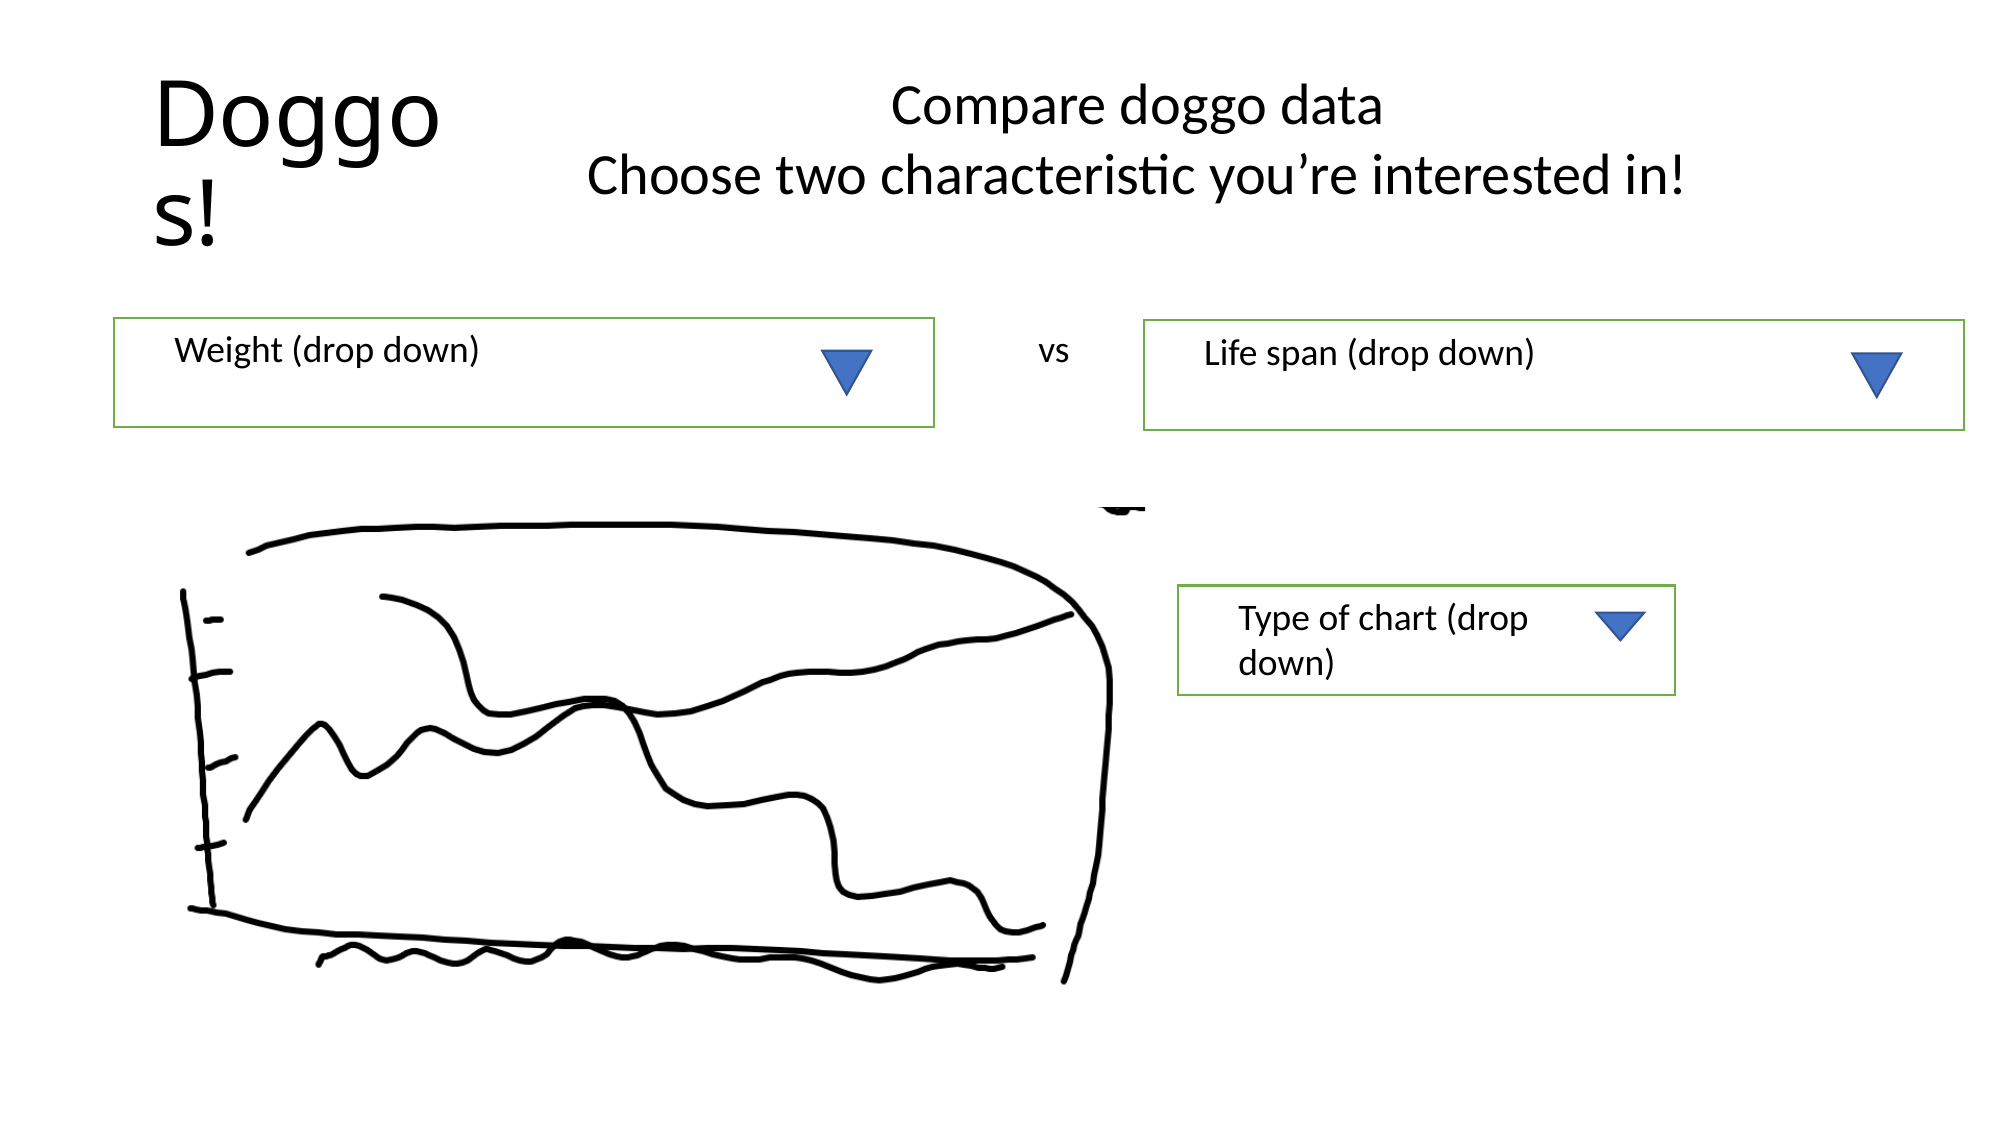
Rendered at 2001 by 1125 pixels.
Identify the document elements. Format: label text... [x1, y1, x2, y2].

text_box Life span (drop down) [1189, 320, 1833, 381]
text_box [1143, 319, 1965, 431]
text_box Doggos! [137, 59, 500, 278]
picture [23, 507, 1146, 1045]
text_box [1614, 611, 1647, 642]
text_box [820, 349, 874, 397]
text_box [113, 317, 935, 428]
text_box Type of chart (drop down) [1223, 585, 1614, 691]
text_box [1177, 584, 1676, 696]
text_box Compare doggo data Choose two characteristic you’re interested in! [542, 59, 1735, 214]
text_box Weight (drop down) [159, 317, 803, 378]
text_box vs [1023, 317, 1114, 378]
text_box [1850, 352, 1904, 400]
